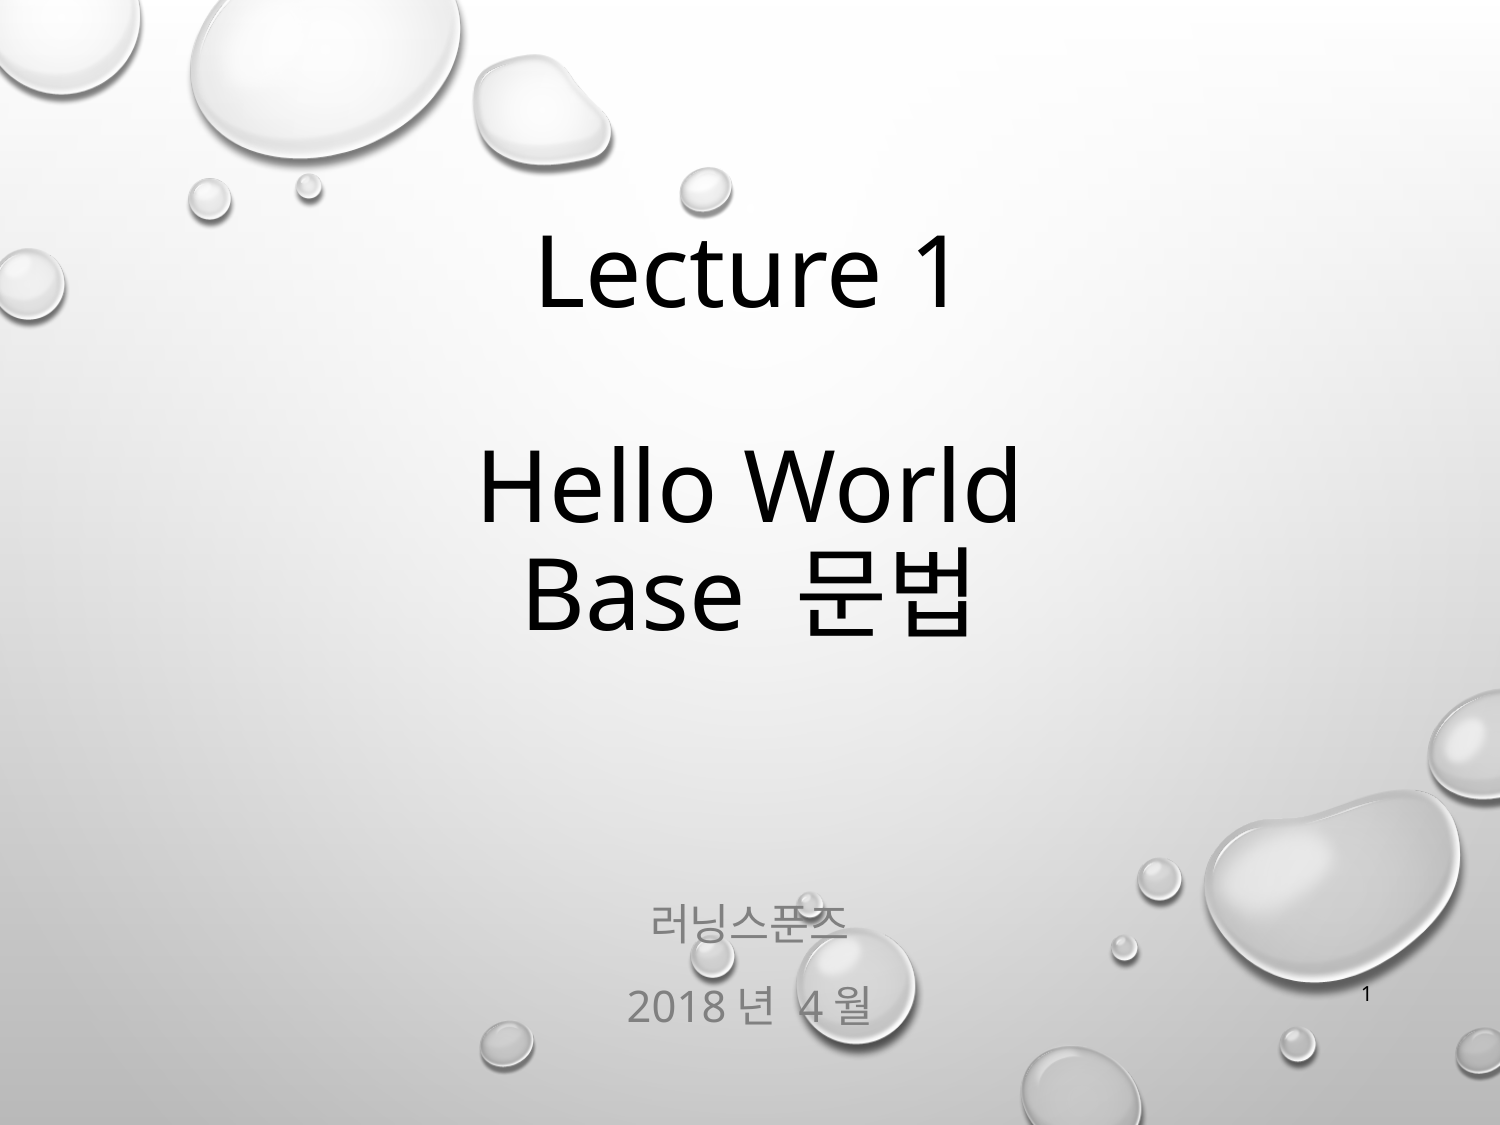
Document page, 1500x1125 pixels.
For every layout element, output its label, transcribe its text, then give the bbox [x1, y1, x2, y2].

title Lecture 1 Hello World Base 문법 [215, 213, 1285, 879]
picture [0, 0, 1500, 1125]
slide_number 1 [1293, 965, 1388, 1025]
subtitle 러닝스푼즈 2018년 4월 [187, 879, 1313, 1040]
